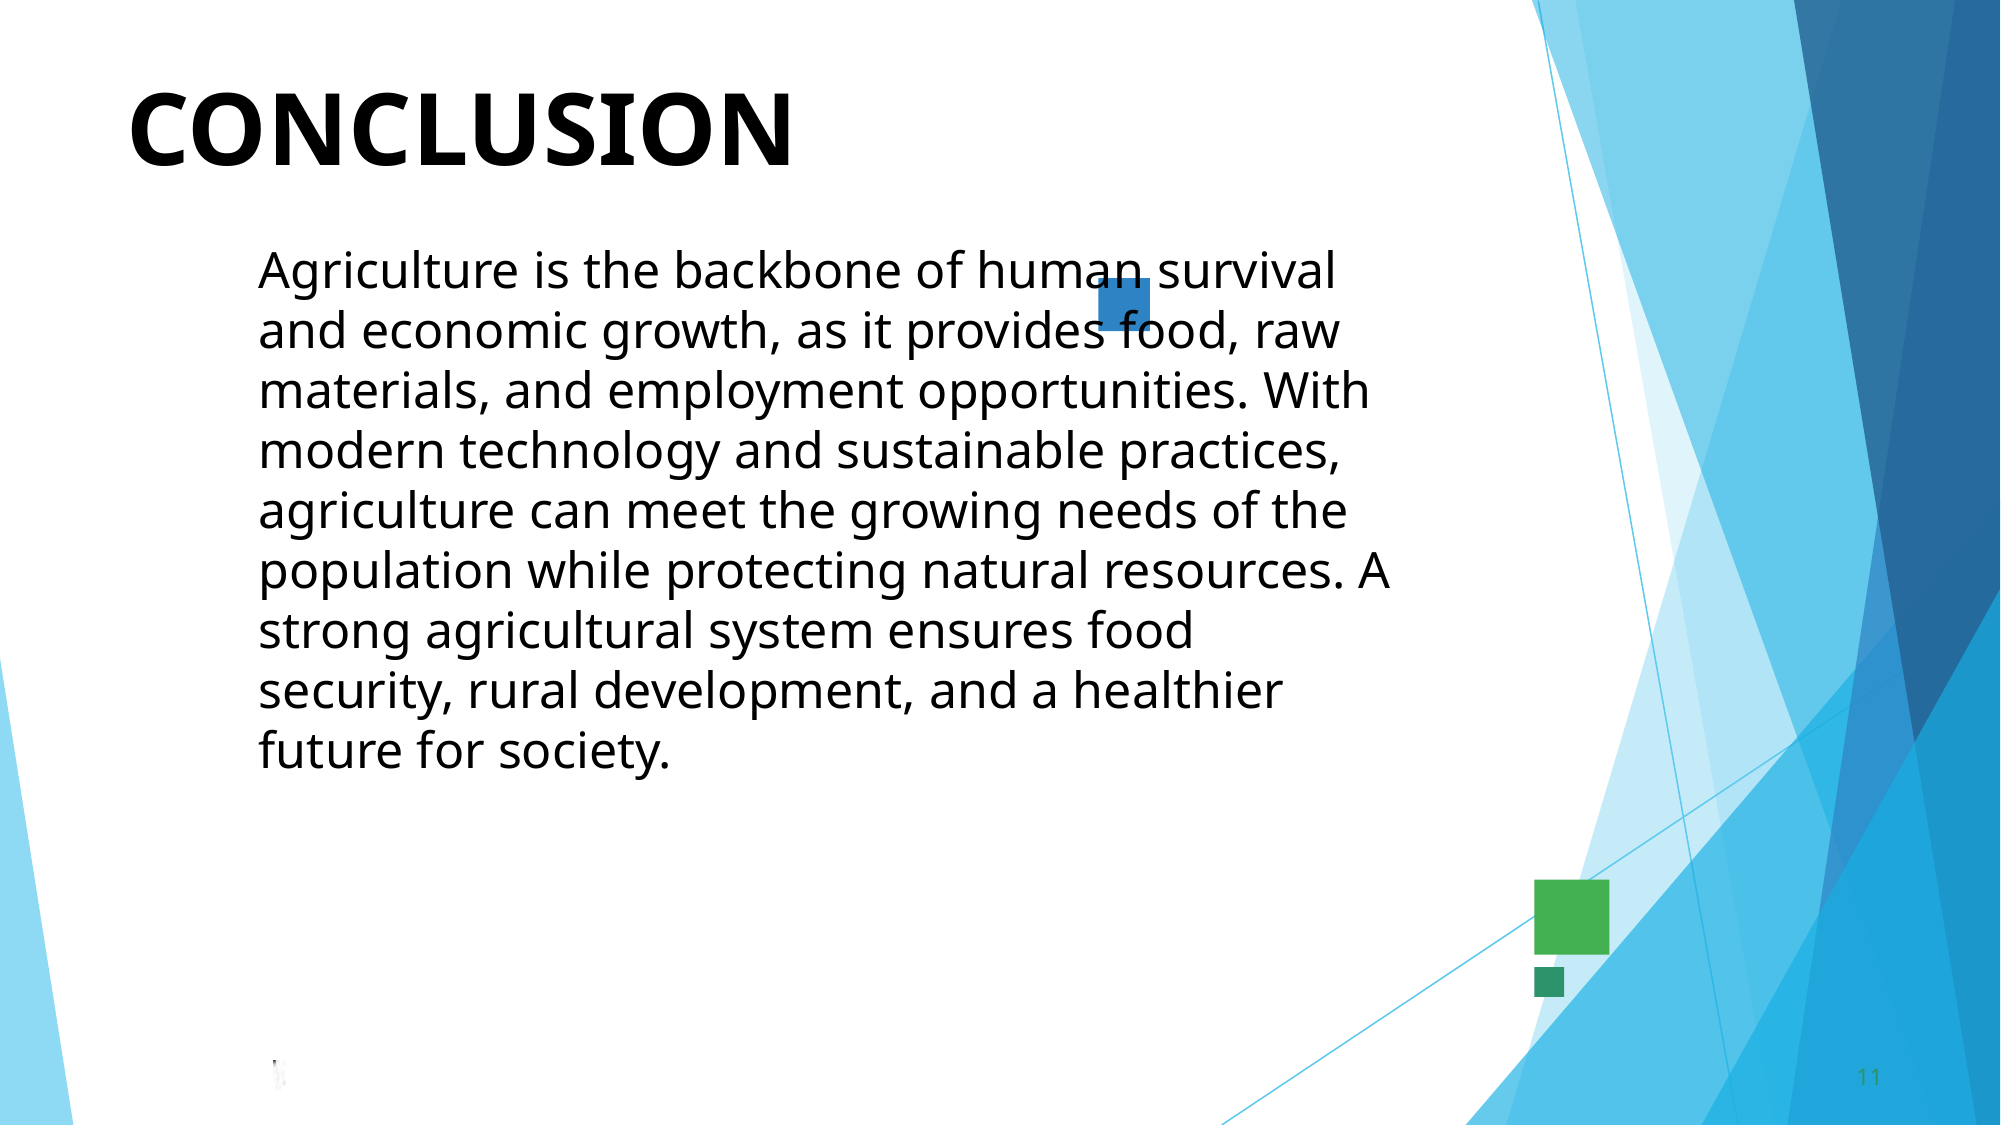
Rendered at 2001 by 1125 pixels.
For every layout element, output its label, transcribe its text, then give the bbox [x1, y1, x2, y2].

text_box 11 [1849, 1061, 1888, 1095]
title CONCLUSION [123, 62, 876, 254]
text_box [1534, 967, 1565, 997]
text_box Agriculture is the backbone of human survival and economic growth, as it provides food, raw materials, and employment opportunities. With modern technology and sustainable practices, agriculture can meet the growing needs of the population while protecting natural resources. A strong agricultural system ensures food security, rural development, and a healthier future for society. [243, 231, 1414, 787]
text_box [1534, 879, 1610, 955]
picture [273, 1060, 286, 1090]
